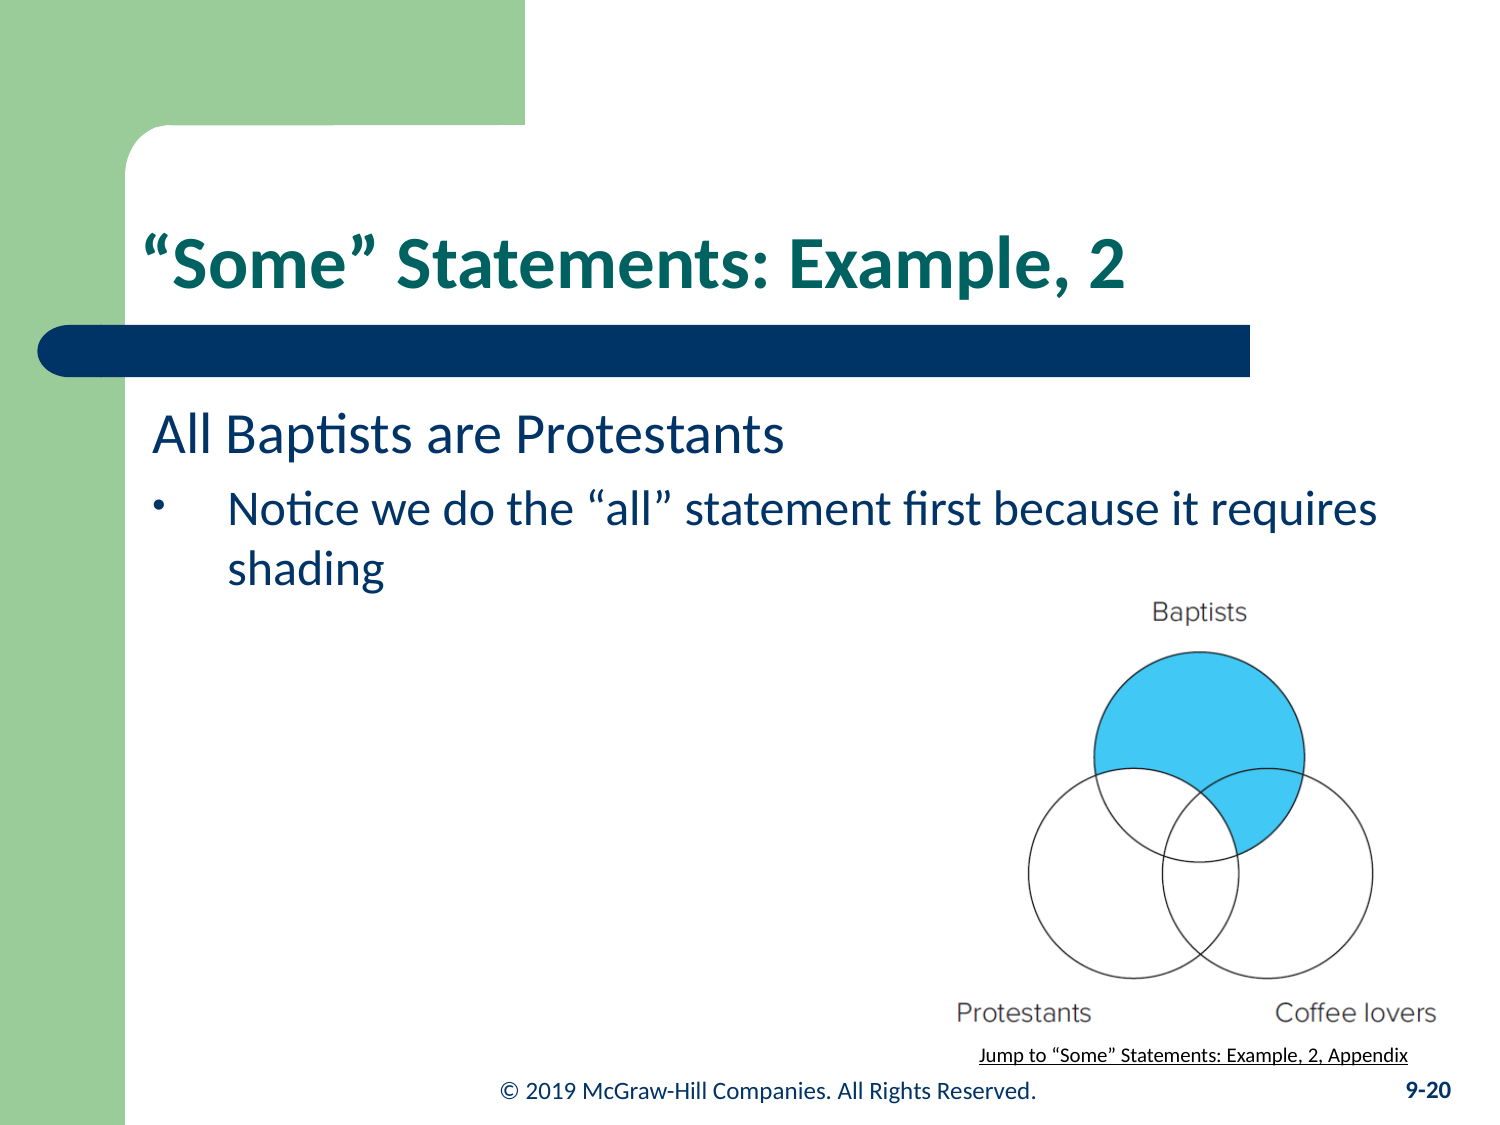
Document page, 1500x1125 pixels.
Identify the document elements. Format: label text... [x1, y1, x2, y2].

list All Baptists are Protestants Notice we do the “all” statement first because it requires shading [137, 387, 1400, 999]
picture [947, 587, 1462, 1037]
title “Some” Statements: Example, 2 [125, 125, 1425, 313]
text_box Jump to “Some” Statements: Example, 2, Appendix [950, 1037, 1438, 1072]
